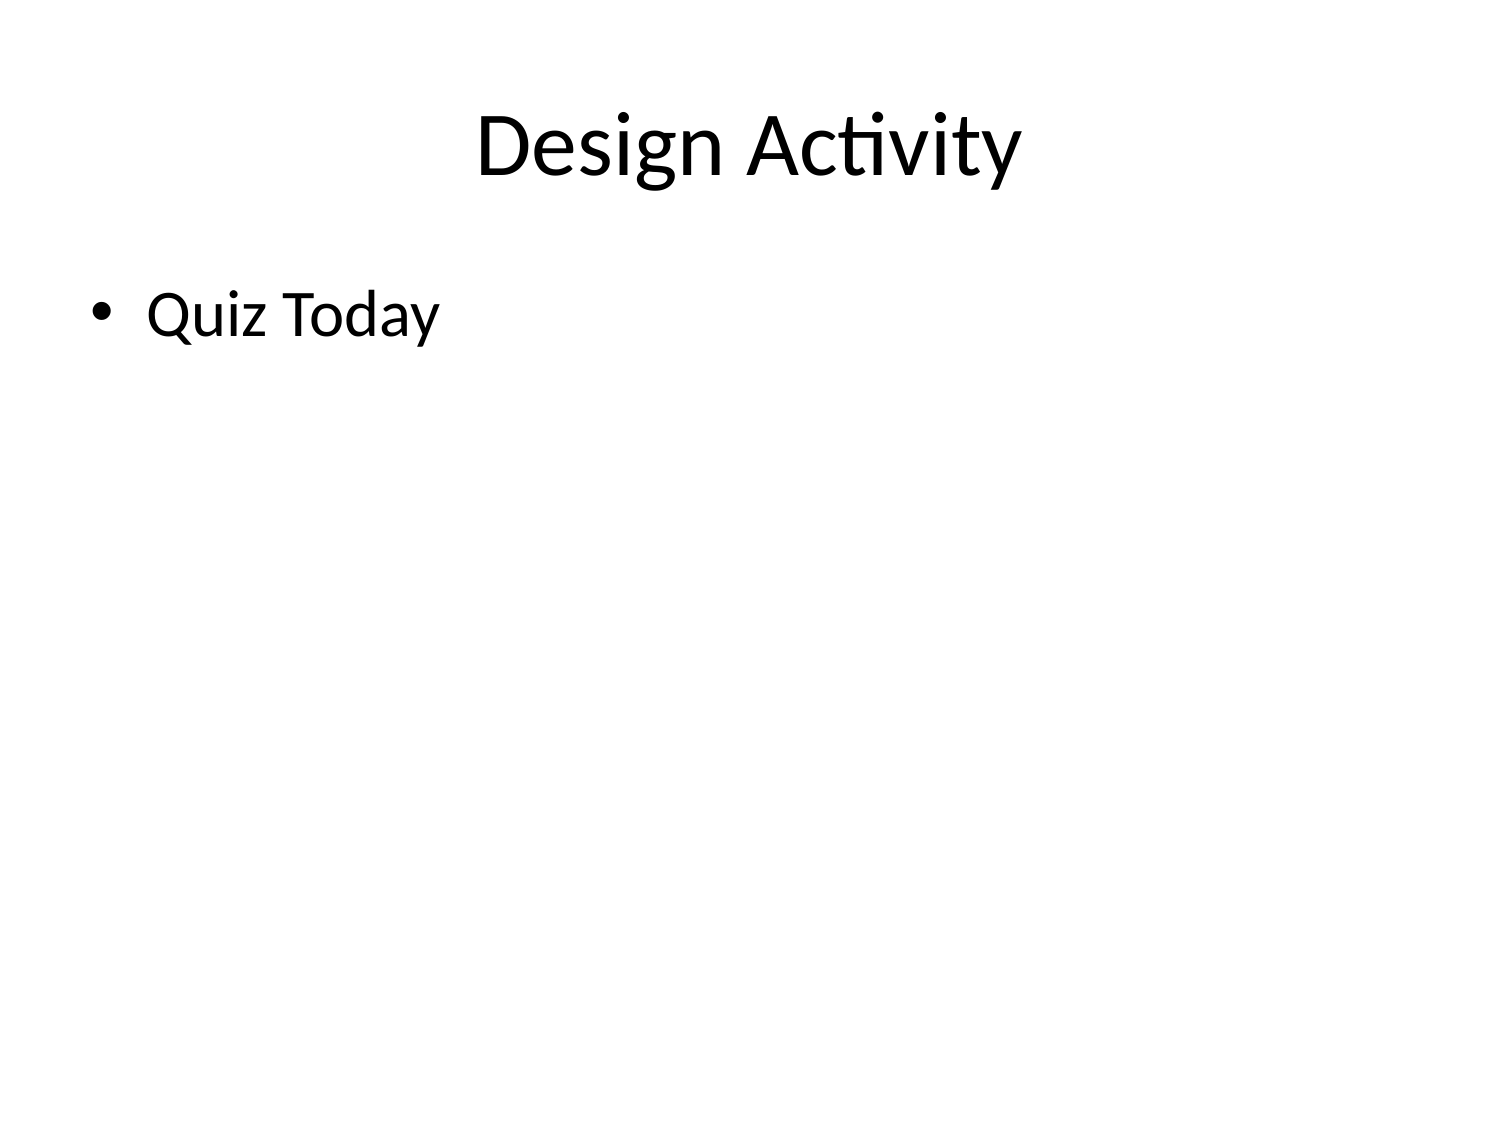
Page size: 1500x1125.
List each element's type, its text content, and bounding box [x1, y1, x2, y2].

title Design Activity [75, 45, 1425, 233]
list Quiz Today [75, 262, 1425, 1005]
